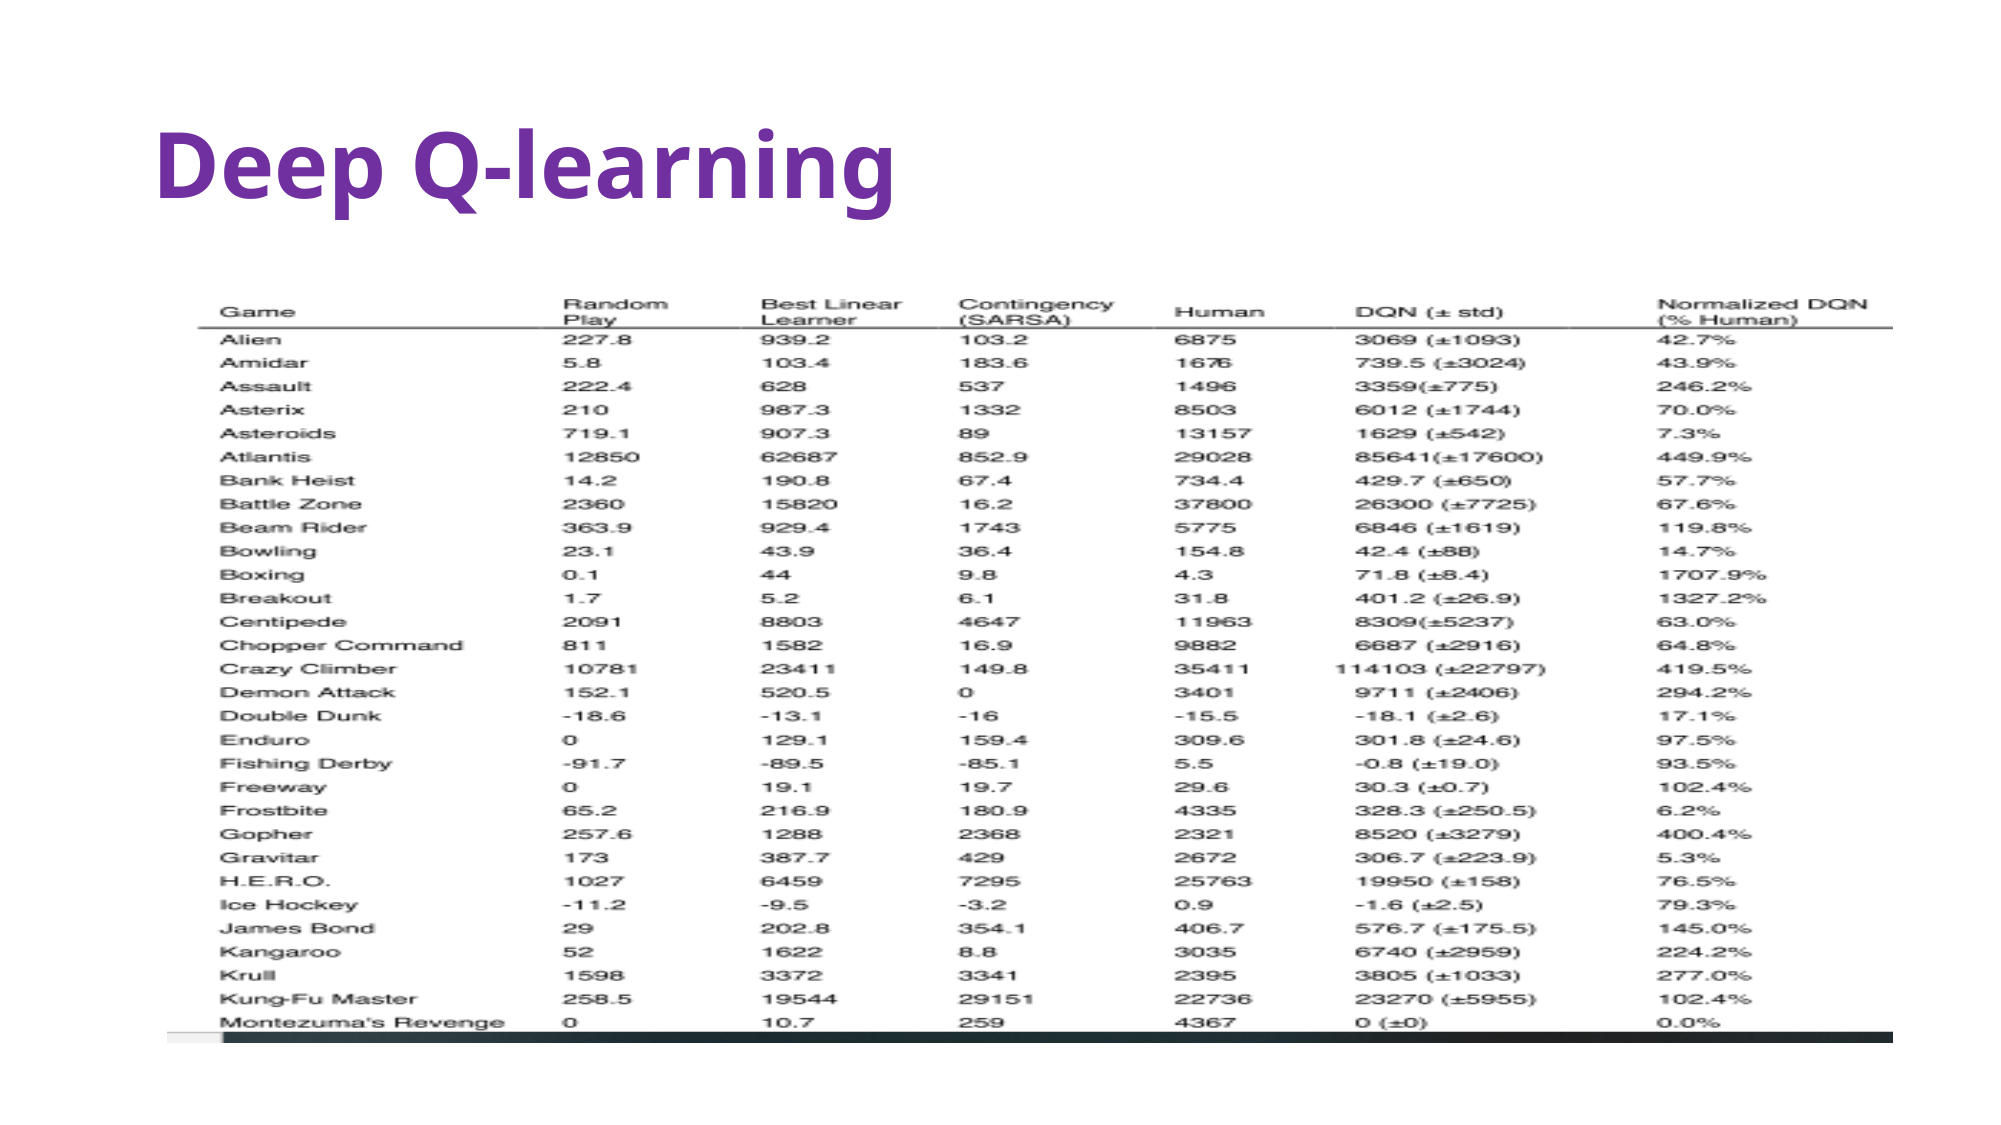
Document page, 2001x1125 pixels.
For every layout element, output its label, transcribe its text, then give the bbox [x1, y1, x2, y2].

title Deep Q-learning [137, 59, 1863, 278]
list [167, 299, 1893, 1043]
